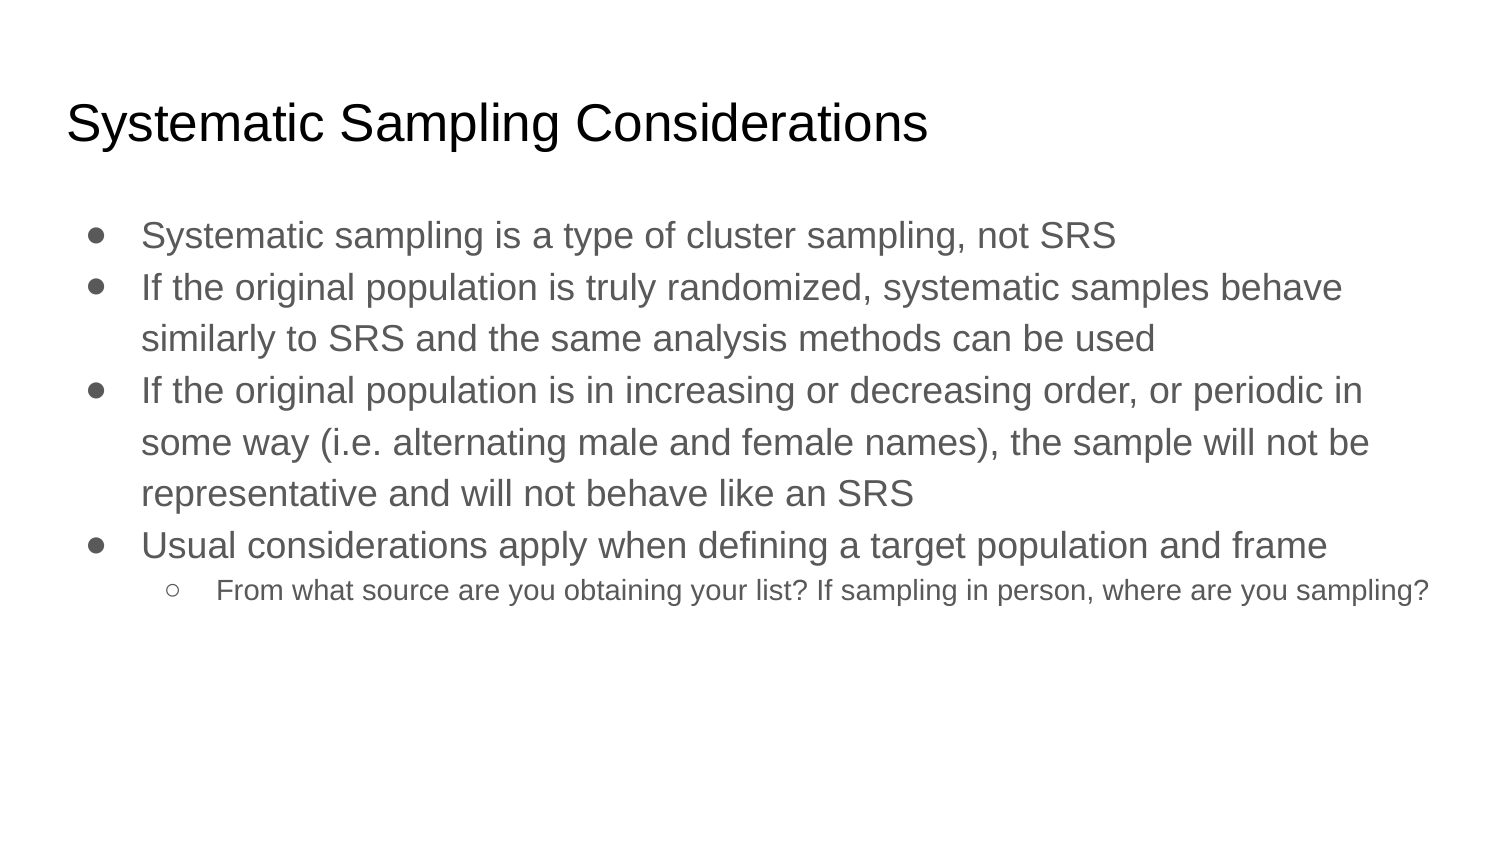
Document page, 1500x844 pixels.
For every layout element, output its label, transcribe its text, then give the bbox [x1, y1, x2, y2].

list Systematic sampling is a type of cluster sampling, not SRS If the original population is truly randomized, systematic samples behave similarly to SRS and the same analysis methods can be used If the original population is in increasing or decreasing order, or periodic in some way (i.e. alternating male and female names), the sample will not be representative and will not behave like an SRS Usual considerations apply when defining a target population and frame From what source are you obtaining your list? If sampling in person, where are you sampling? [51, 189, 1449, 750]
title Systematic Sampling Considerations [51, 72, 1449, 167]
